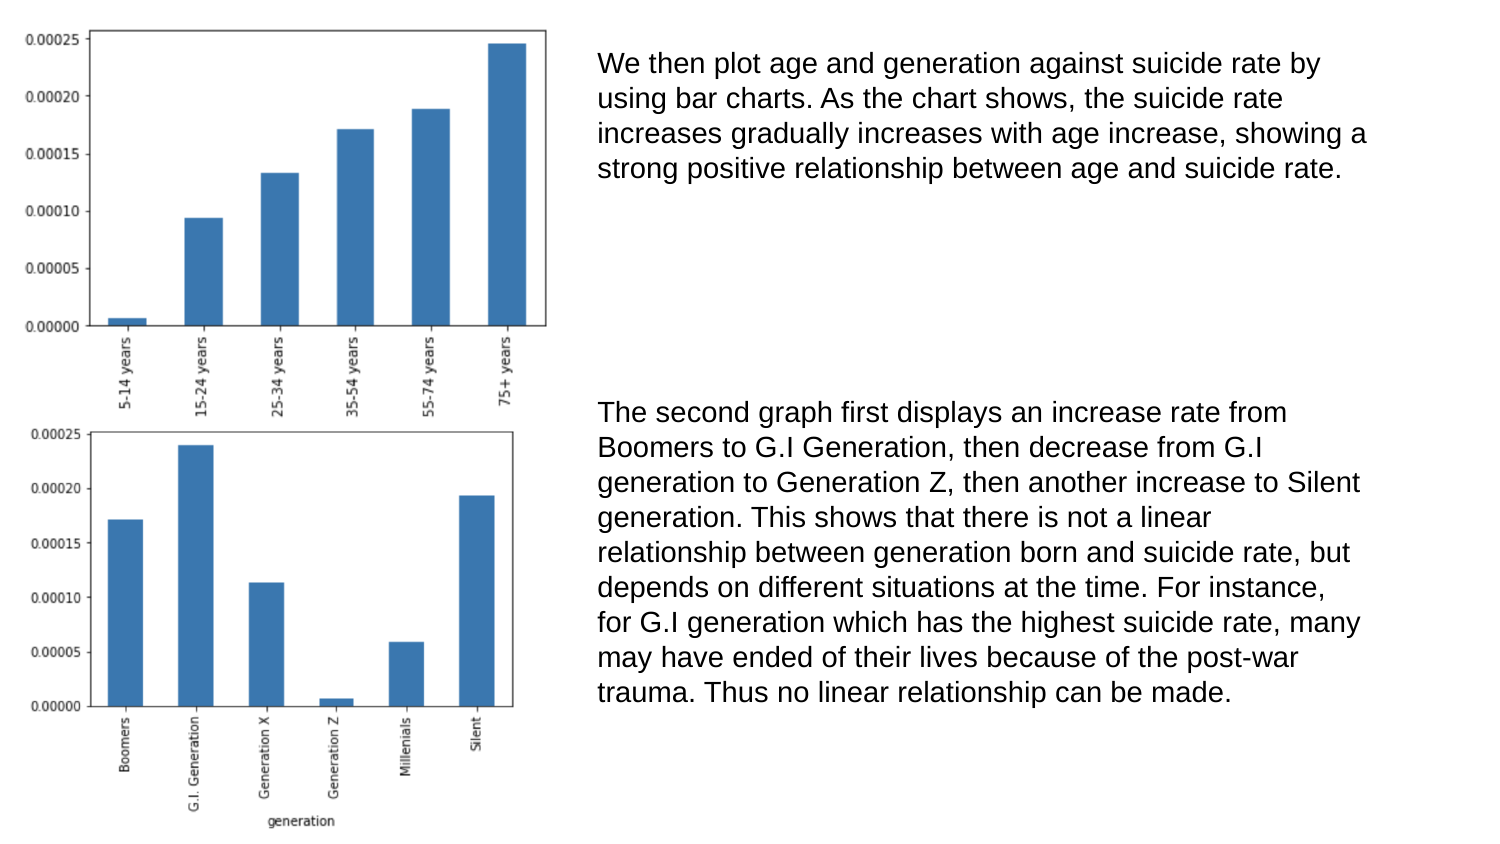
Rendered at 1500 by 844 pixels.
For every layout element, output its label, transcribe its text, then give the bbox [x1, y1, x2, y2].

picture [10, 12, 583, 839]
text_box We then plot age and generation against suicide rate by using bar charts. As the chart shows, the suicide rate increases gradually increases with age increase, showing a strong positive relationship between age and suicide rate. The second graph first displays an increase rate from Boomers to G.I Generation, then decrease from G.I generation to Generation Z, then another increase to Silent generation. This shows that there is not a linear relationship between generation born and suicide rate, but depends on different situations at the time. For instance, for G.I generation which has the highest suicide rate, many may have ended of their lives because of the post-war trauma. Thus no linear relationship can be made. [582, 29, 1384, 765]
